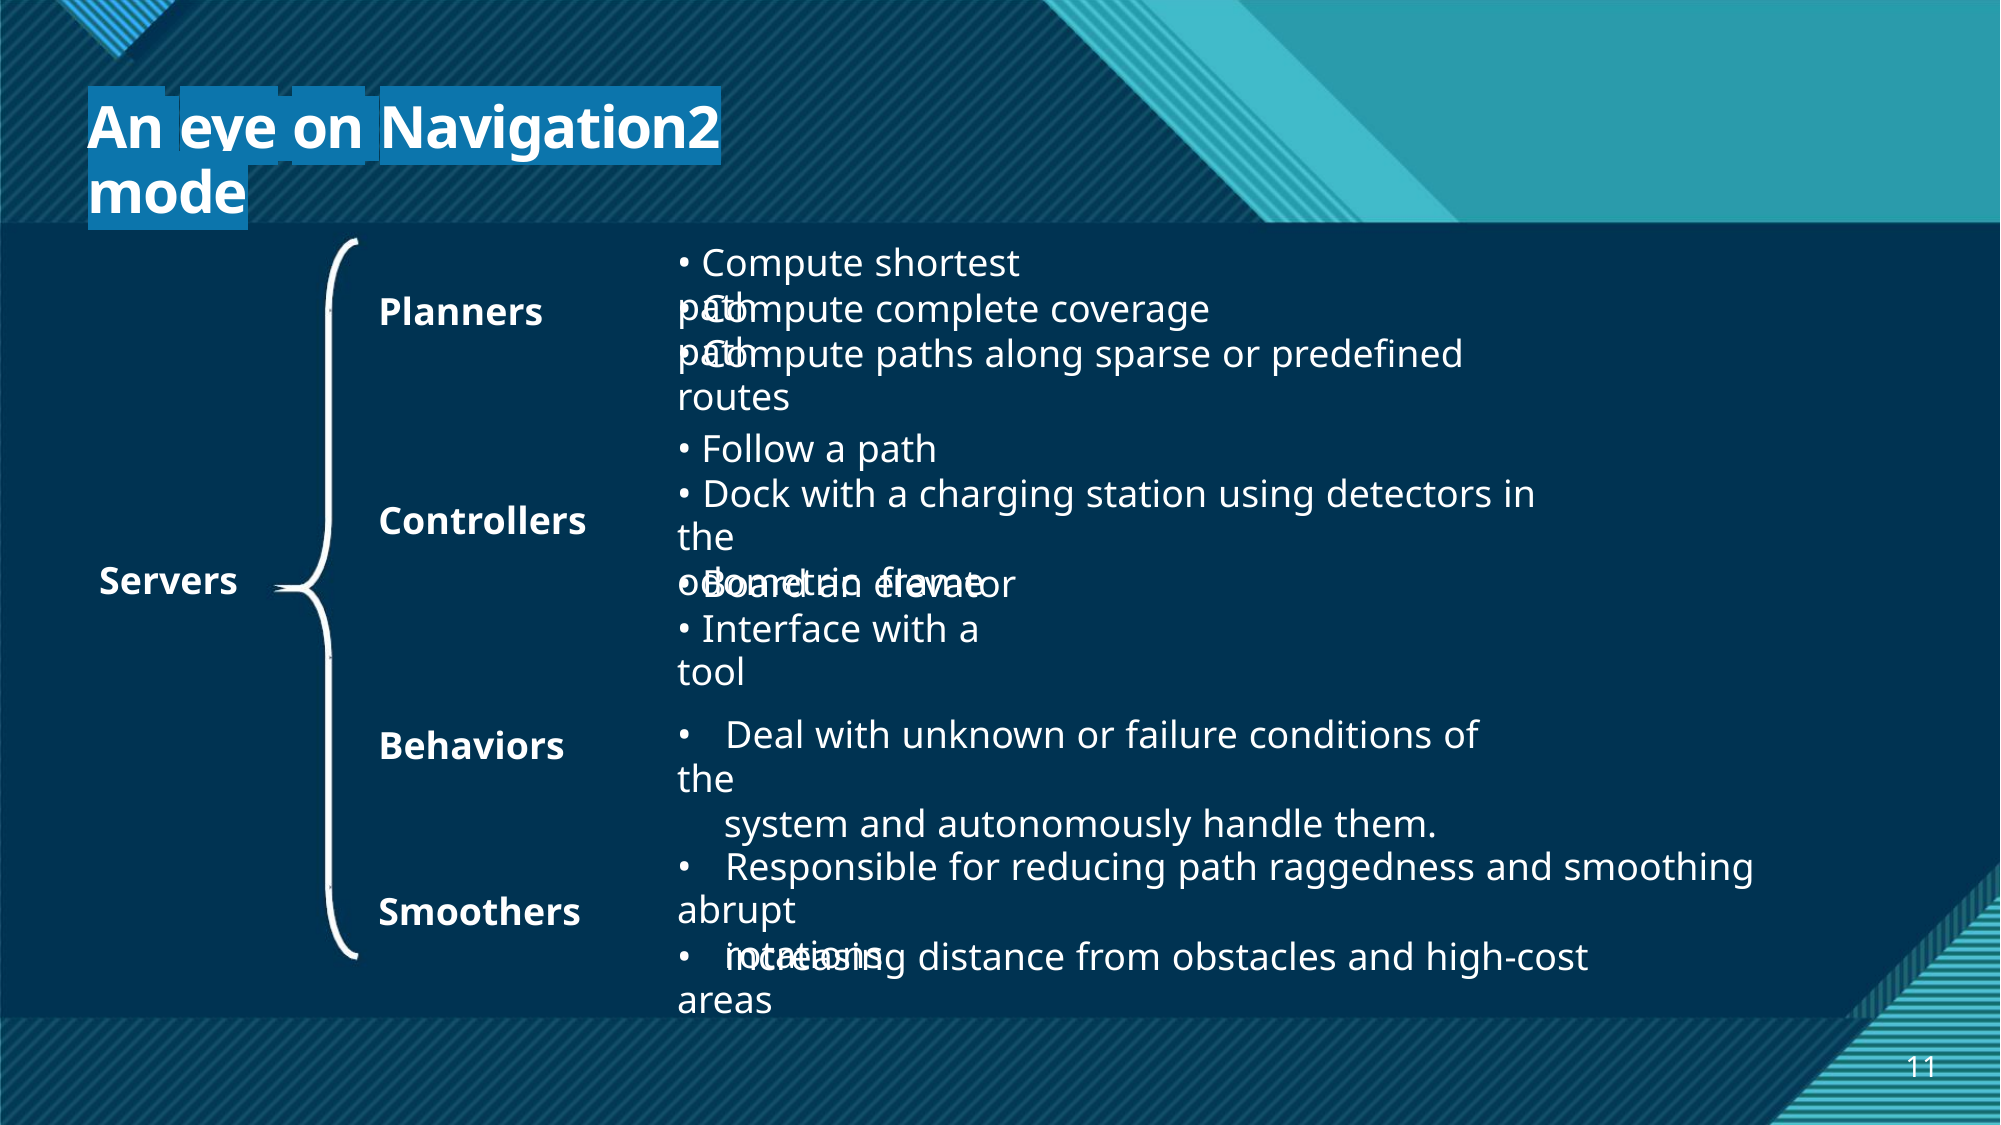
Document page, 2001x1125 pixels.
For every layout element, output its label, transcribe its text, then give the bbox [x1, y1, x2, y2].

text_box Servers [99, 560, 262, 603]
text_box • Follow a path [677, 427, 948, 471]
text_box • Responsible for reducing path raggedness and smoothing abrupt rotations [677, 845, 1827, 976]
text_box Controllers [378, 500, 604, 543]
text_box Behaviors Smoothers [378, 725, 600, 934]
text_box [0, 0, 2000, 1125]
text_box • Compute shortest path [677, 241, 1105, 286]
text_box 11 [1905, 1050, 1960, 1084]
text_box An eye on Navigation2 mode [87, 94, 874, 225]
text_box • increasing distance from obstacles and high-cost areas [677, 935, 1664, 1022]
text_box • Dock with a charging station using detectors in the odometric frame [677, 472, 1562, 604]
text_box • Interface with a tool [677, 607, 1051, 694]
text_box • Board an elevator [677, 562, 1022, 606]
text_box • Compute paths along sparse or predefined routes [677, 331, 1552, 418]
text_box • Deal with unknown or failure conditions of the system and autonomously handle them. [677, 713, 1504, 845]
text_box Planners [378, 291, 562, 334]
text_box • Compute complete coverage path [677, 286, 1289, 331]
